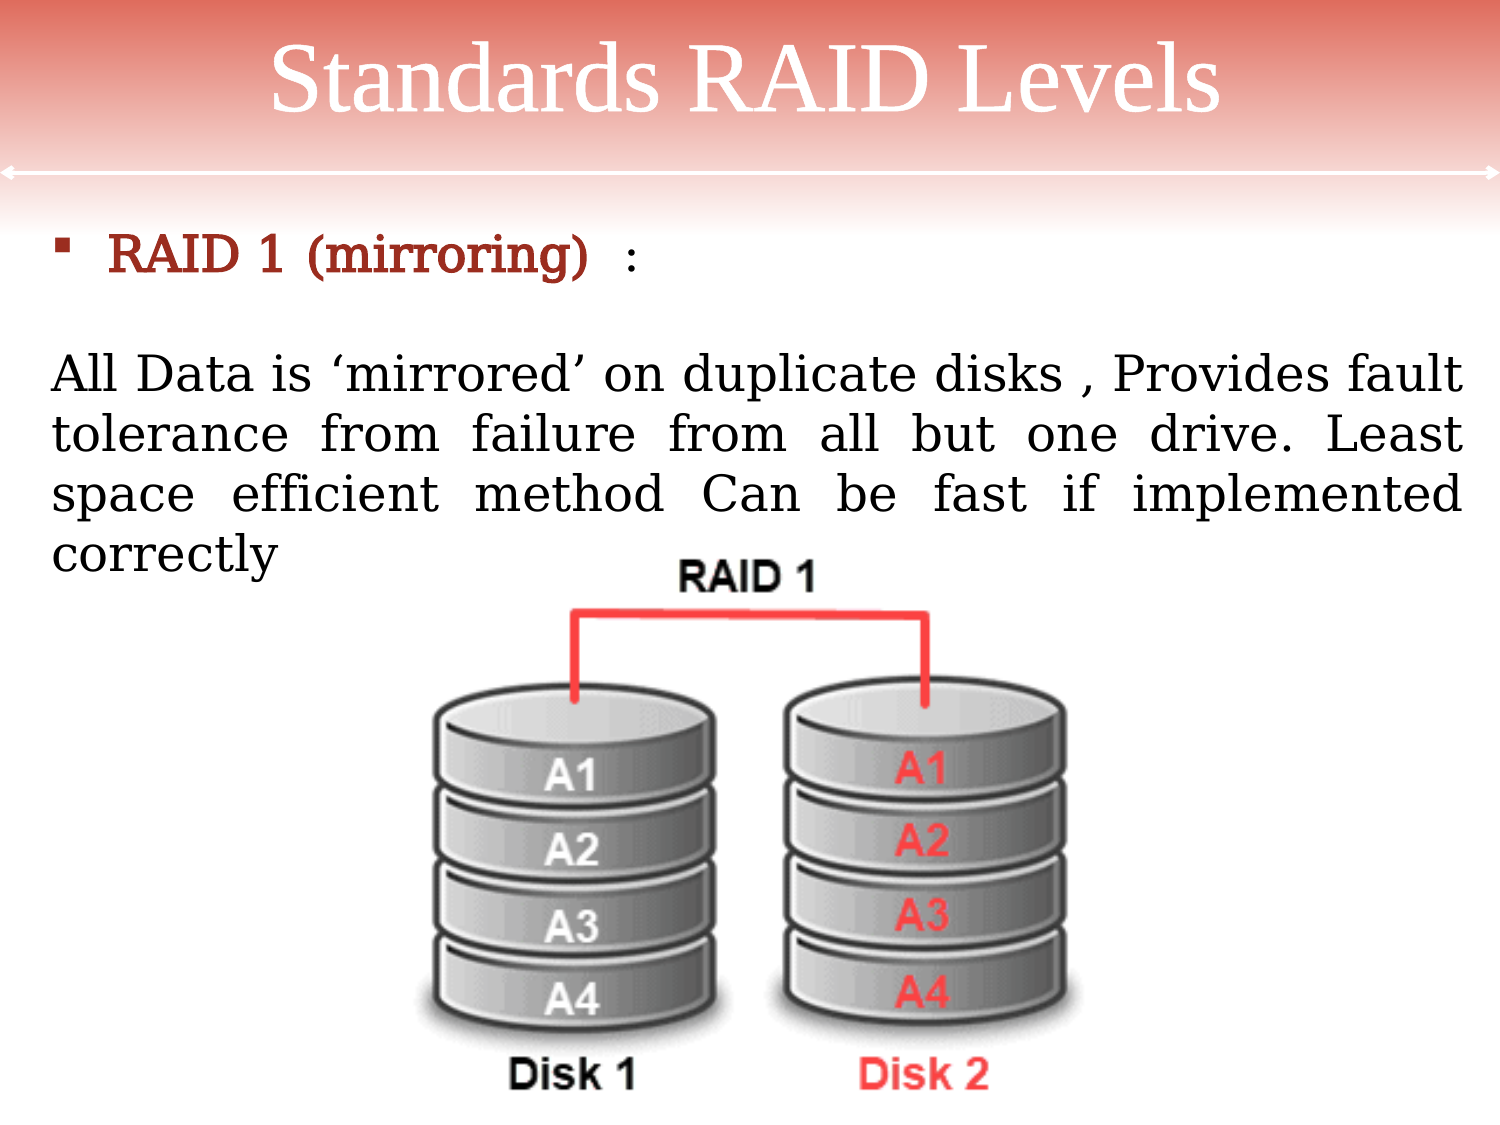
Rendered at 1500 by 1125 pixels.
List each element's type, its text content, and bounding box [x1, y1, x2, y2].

picture [409, 552, 1103, 1107]
text_box RAID 1 (mirroring) : All Data is ‘mirrored’ on duplicate disks , Provides fault tolerance from failure from all but one drive. Least space efficient method Can be fast if implemented correctly [36, 214, 1480, 589]
text_box Standards RAID Levels [36, 3, 1480, 139]
